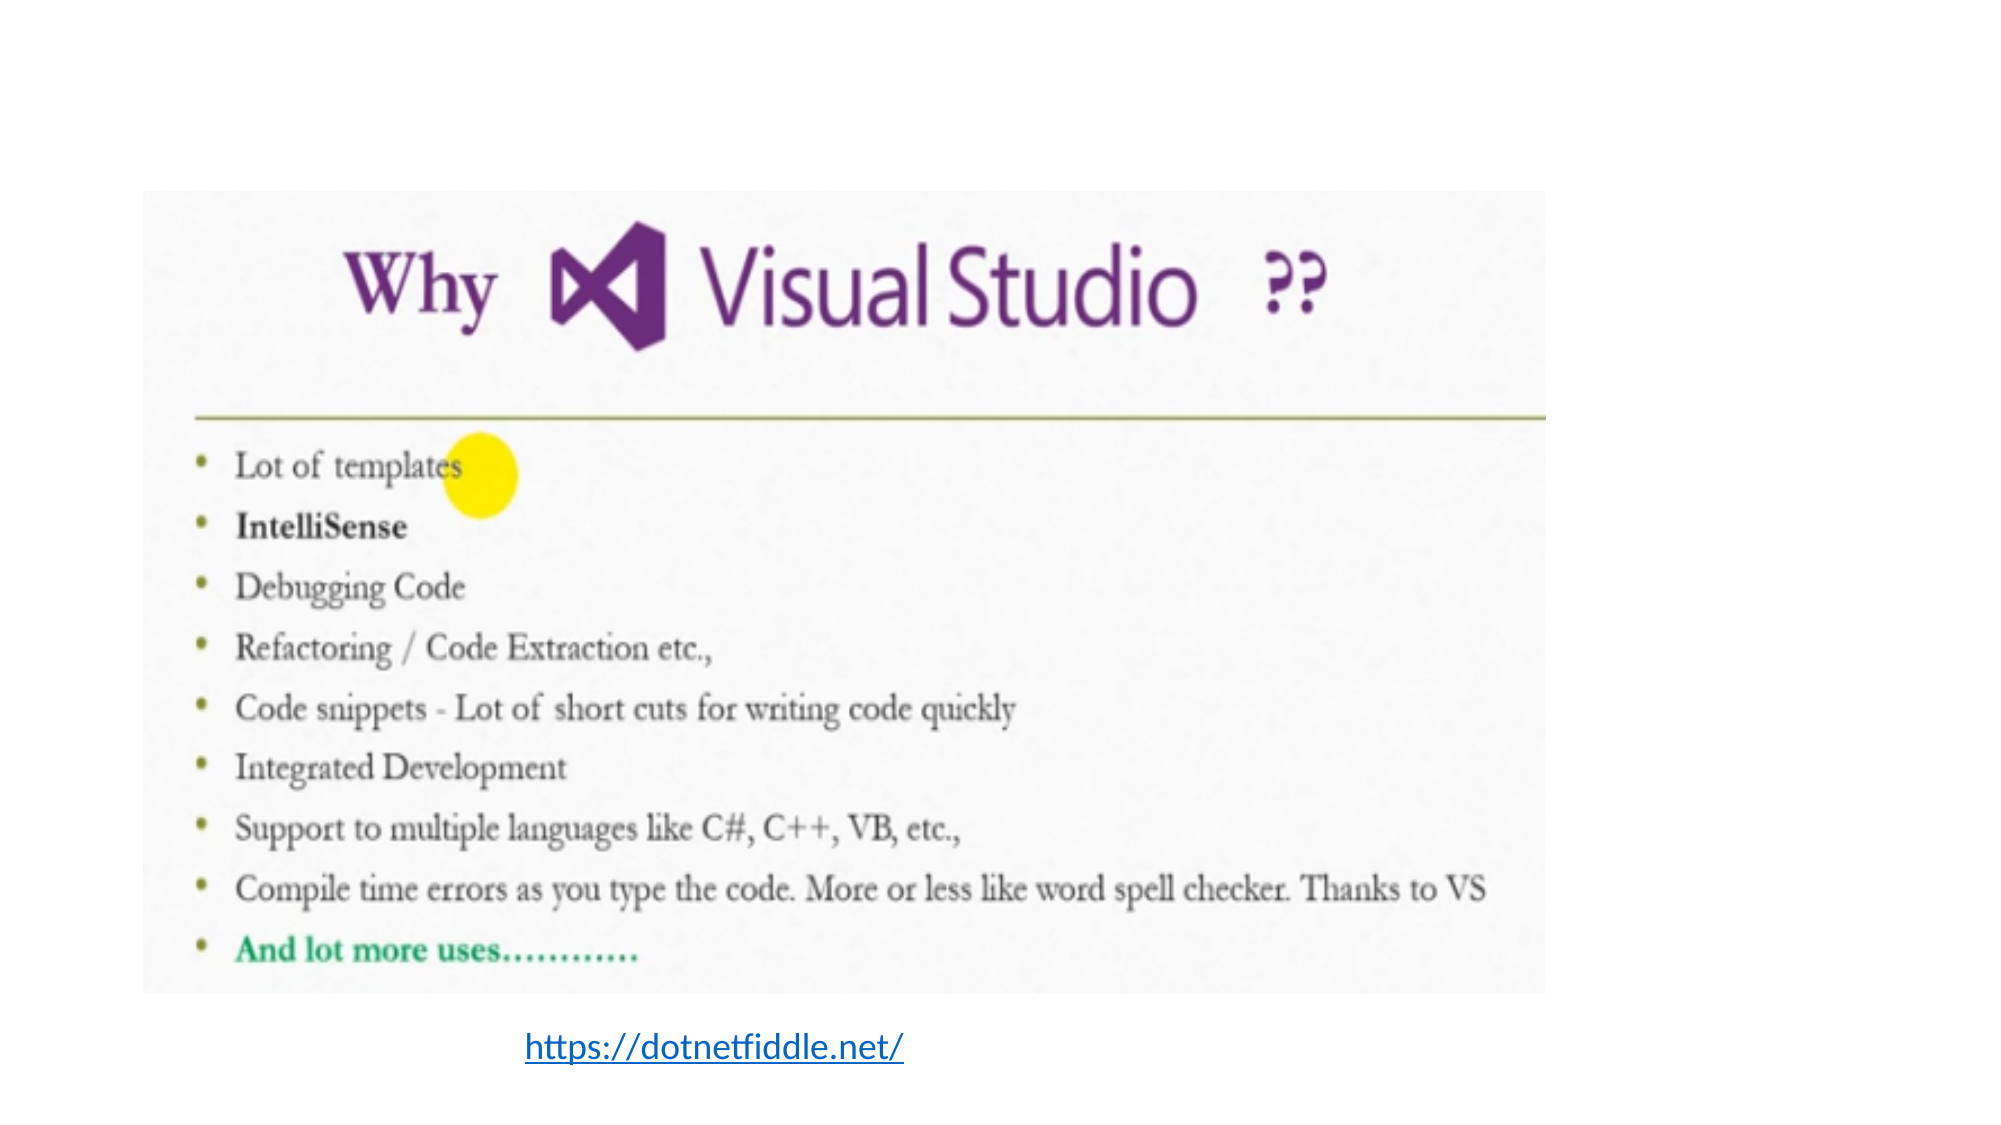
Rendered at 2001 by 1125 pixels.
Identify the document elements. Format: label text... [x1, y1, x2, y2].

picture [143, 191, 1546, 994]
text_box https://dotnetfiddle.net/ [509, 1014, 920, 1075]
